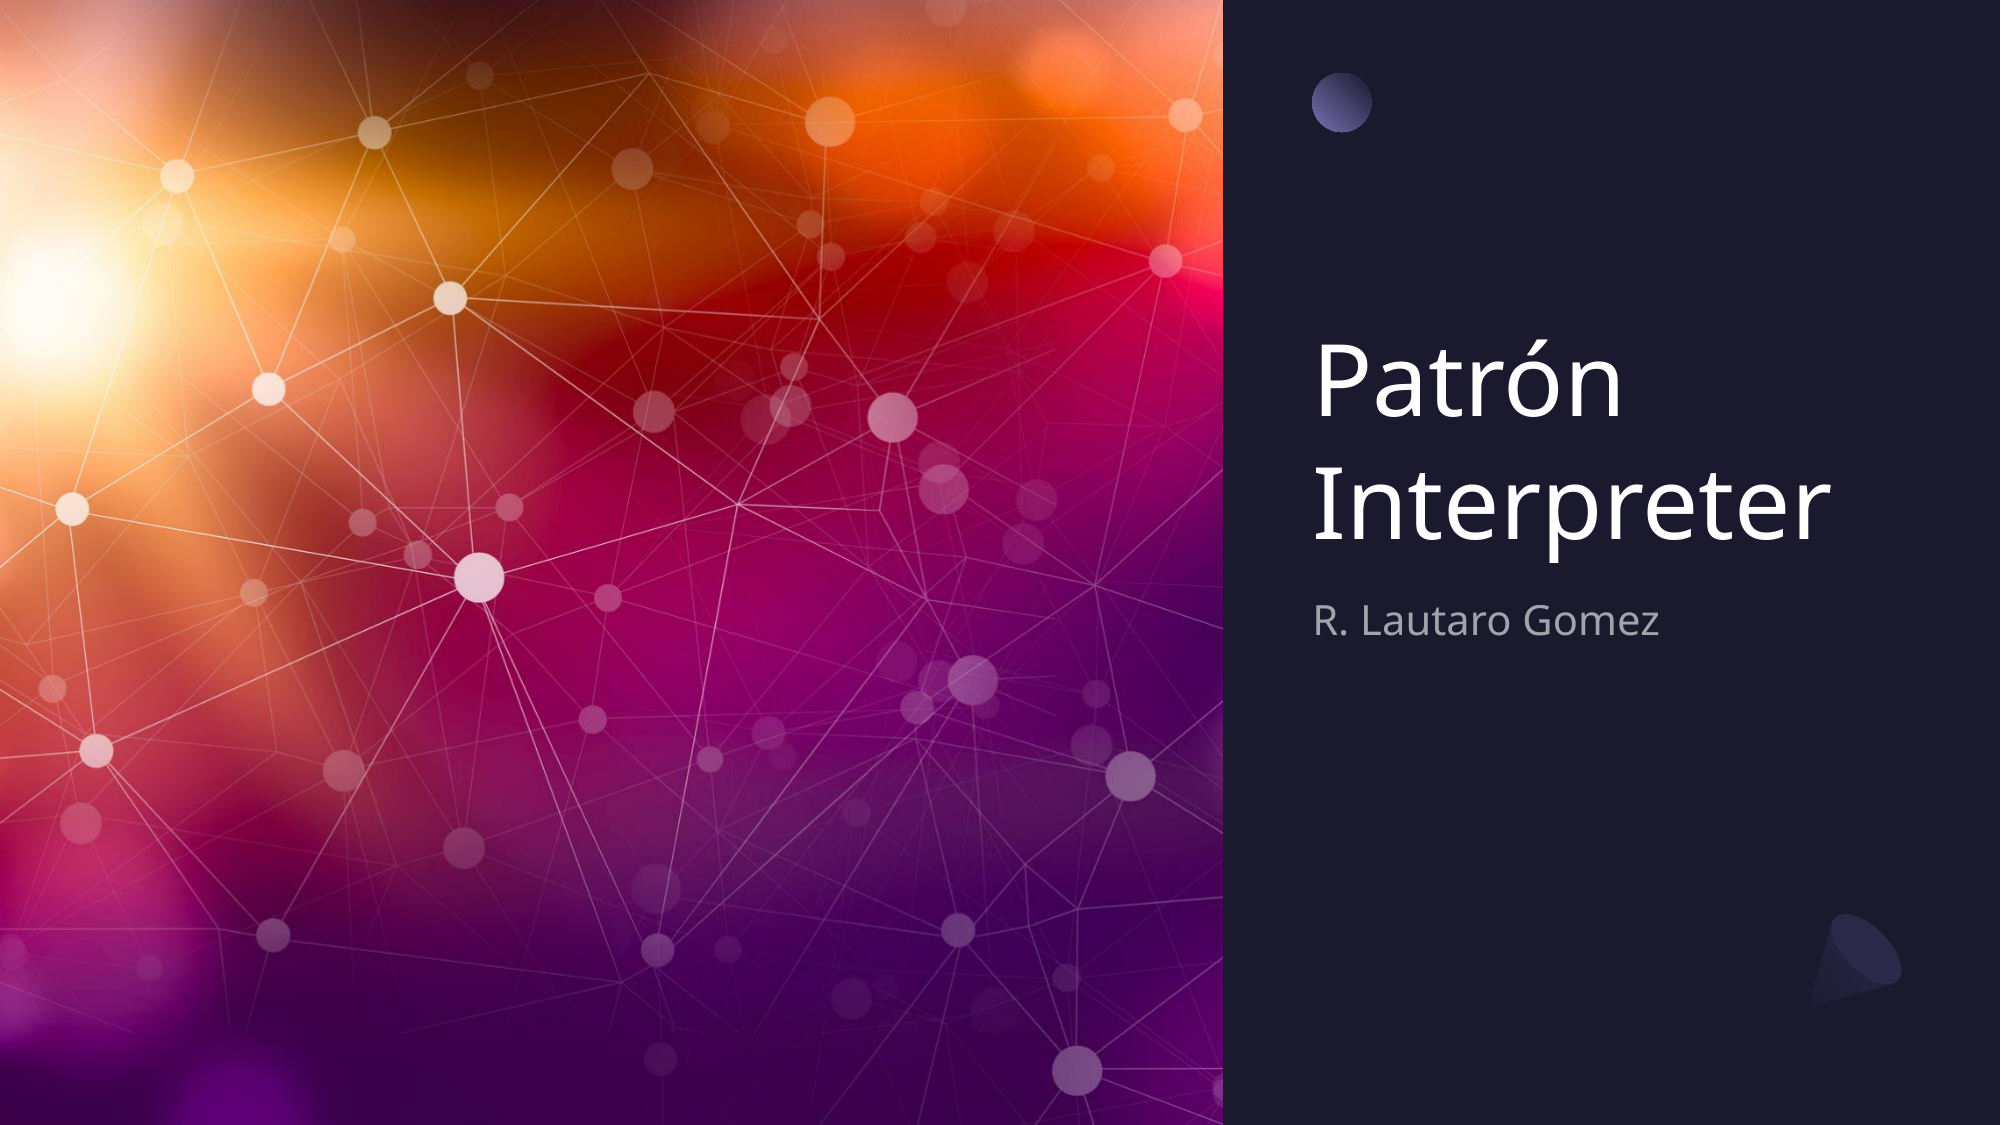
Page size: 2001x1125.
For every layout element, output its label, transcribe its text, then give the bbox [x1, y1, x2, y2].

title Patrón Interpreter [1312, 172, 1898, 564]
picture [0, 0, 1223, 1125]
list R. Lautaro Gomez [1312, 585, 1898, 870]
